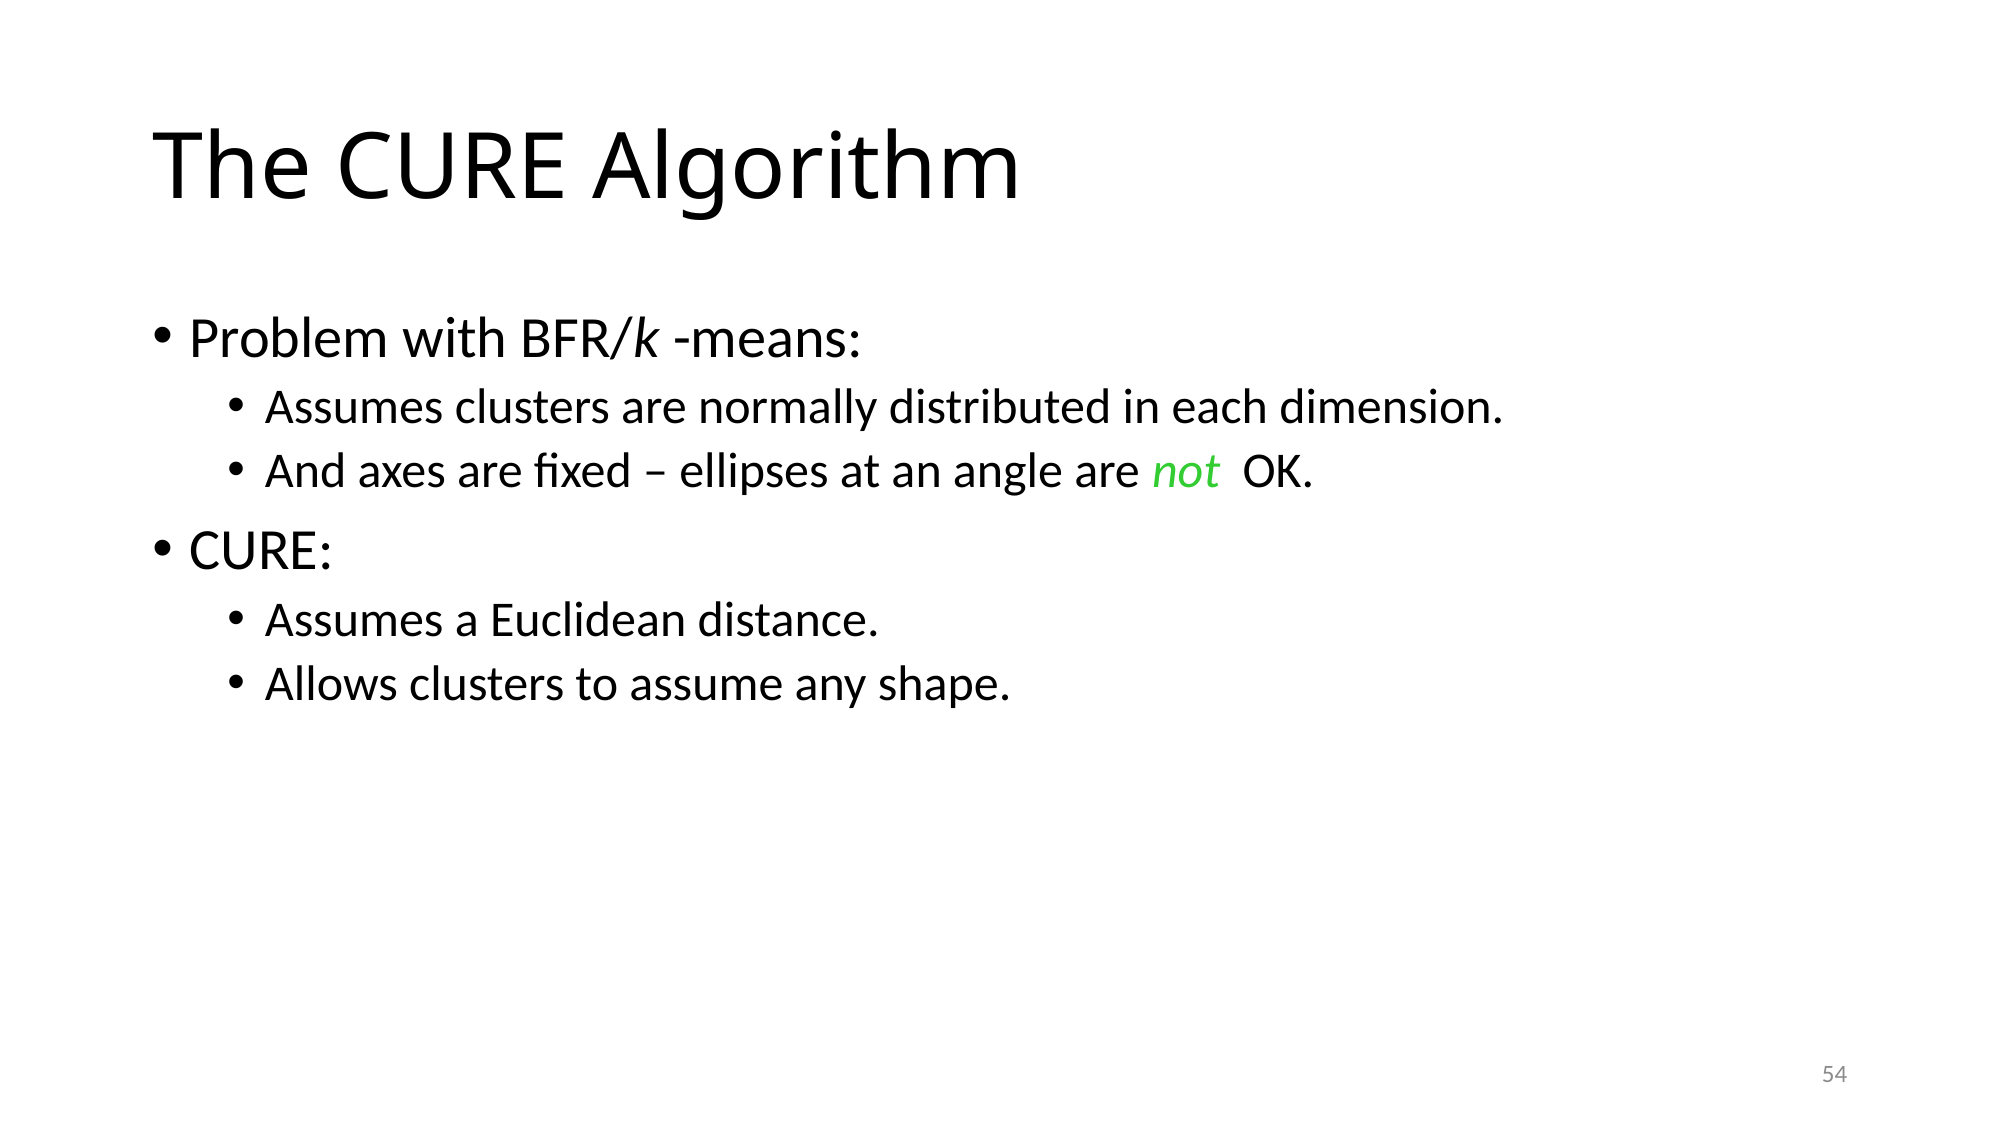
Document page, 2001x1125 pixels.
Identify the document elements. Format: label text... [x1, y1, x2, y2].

list Problem with BFR/k -means: Assumes clusters are normally distributed in each dimension. And axes are fixed – ellipses at an angle are not OK. CURE: Assumes a Euclidean distance. Allows clusters to assume any shape. [137, 299, 1863, 1014]
slide_number 54 [1412, 1042, 1863, 1103]
title The CURE Algorithm [137, 59, 1863, 278]
